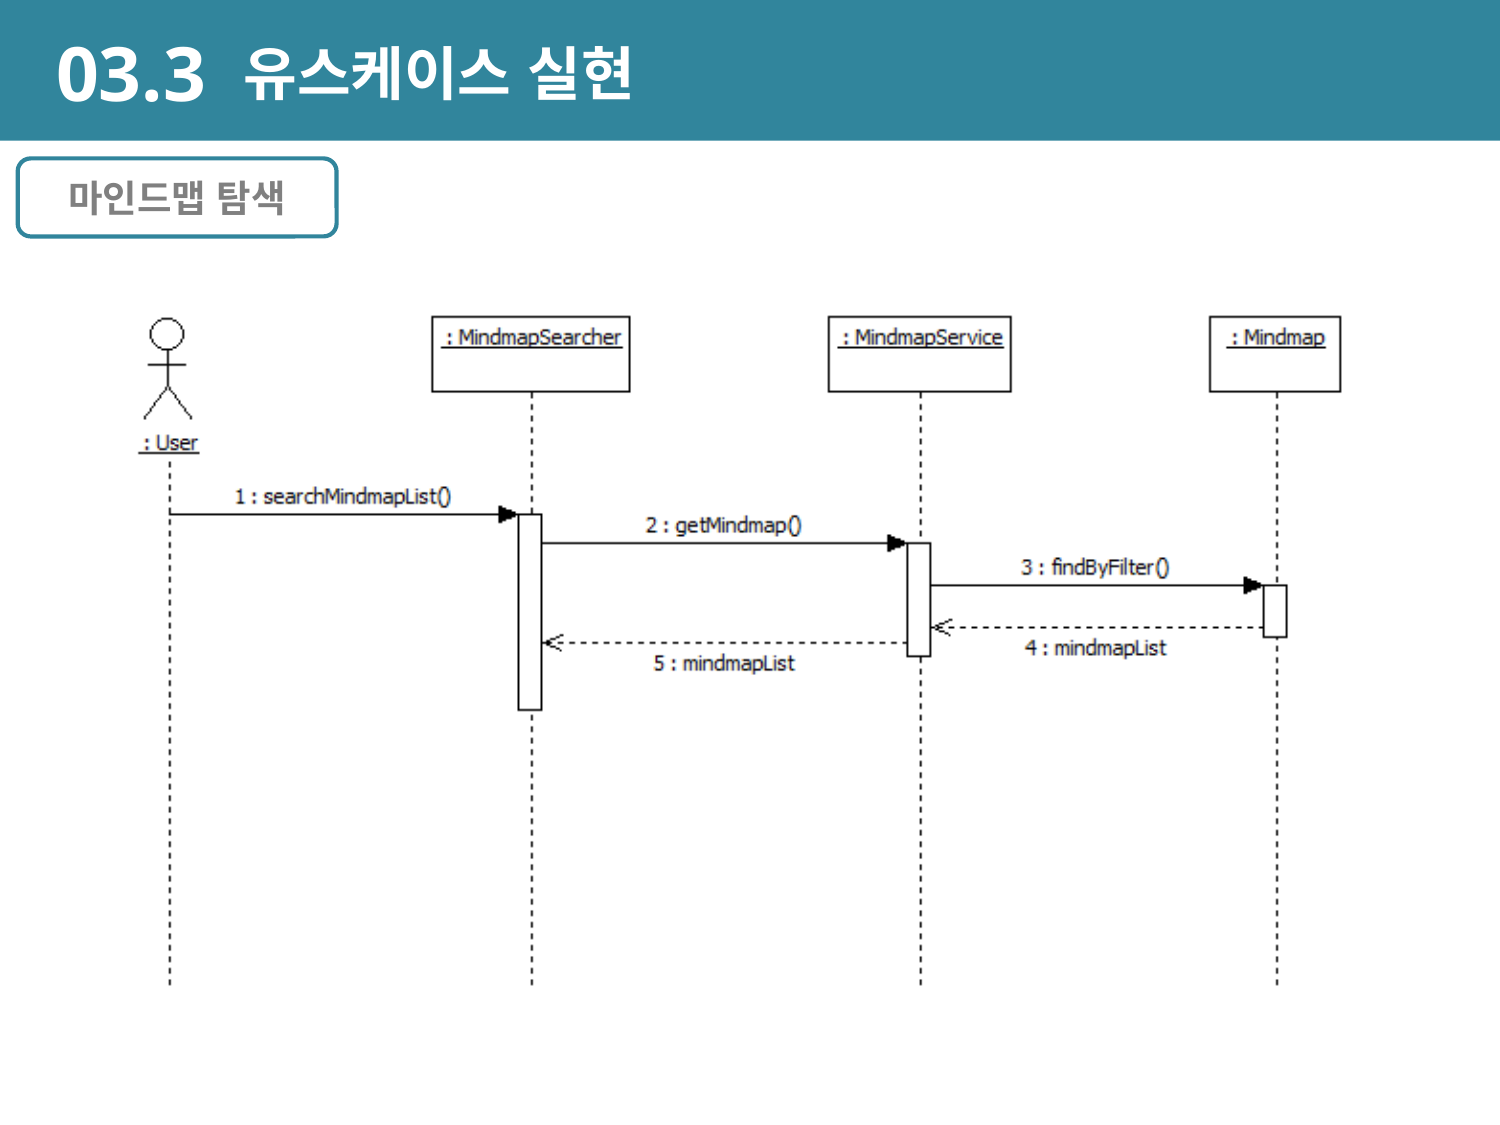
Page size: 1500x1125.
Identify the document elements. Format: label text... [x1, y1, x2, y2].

picture [64, 278, 1380, 1024]
text_box 03.3 [41, 19, 231, 125]
text_box 유스케이스 실현 [229, 29, 1151, 115]
text_box 마인드맵 탐색 [15, 156, 339, 239]
text_box [0, 0, 1500, 143]
